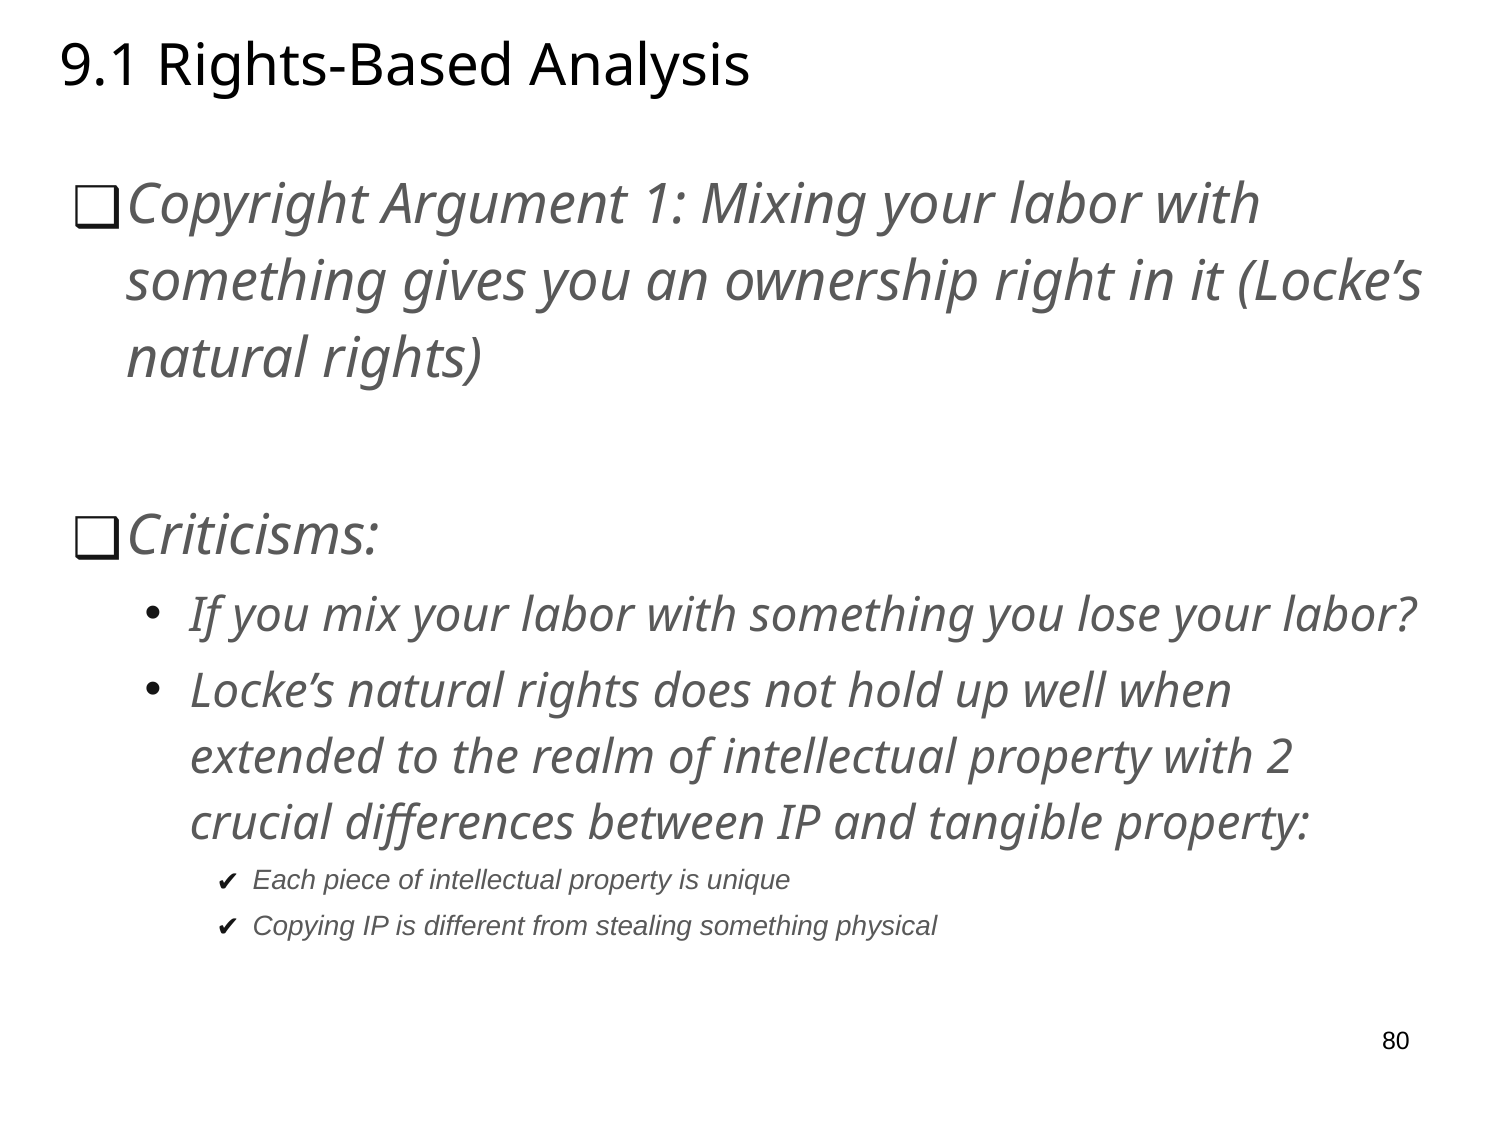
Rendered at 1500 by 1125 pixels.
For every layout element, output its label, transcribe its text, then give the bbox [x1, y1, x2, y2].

list Copyright Argument 1: Mixing your labor with something gives you an ownership right in it (Locke’s natural rights) Criticisms: If you mix your labor with something you lose your labor? Locke’s natural rights does not hold up well when extended to the realm of intellectual property with 2 crucial differences between IP and tangible property: Each piece of intellectual property is unique Copying IP is different from stealing something physical [57, 149, 1441, 975]
slide_number 80 [1119, 1017, 1425, 1096]
title 9.1 Rights-Based Analysis [44, 12, 1459, 113]
